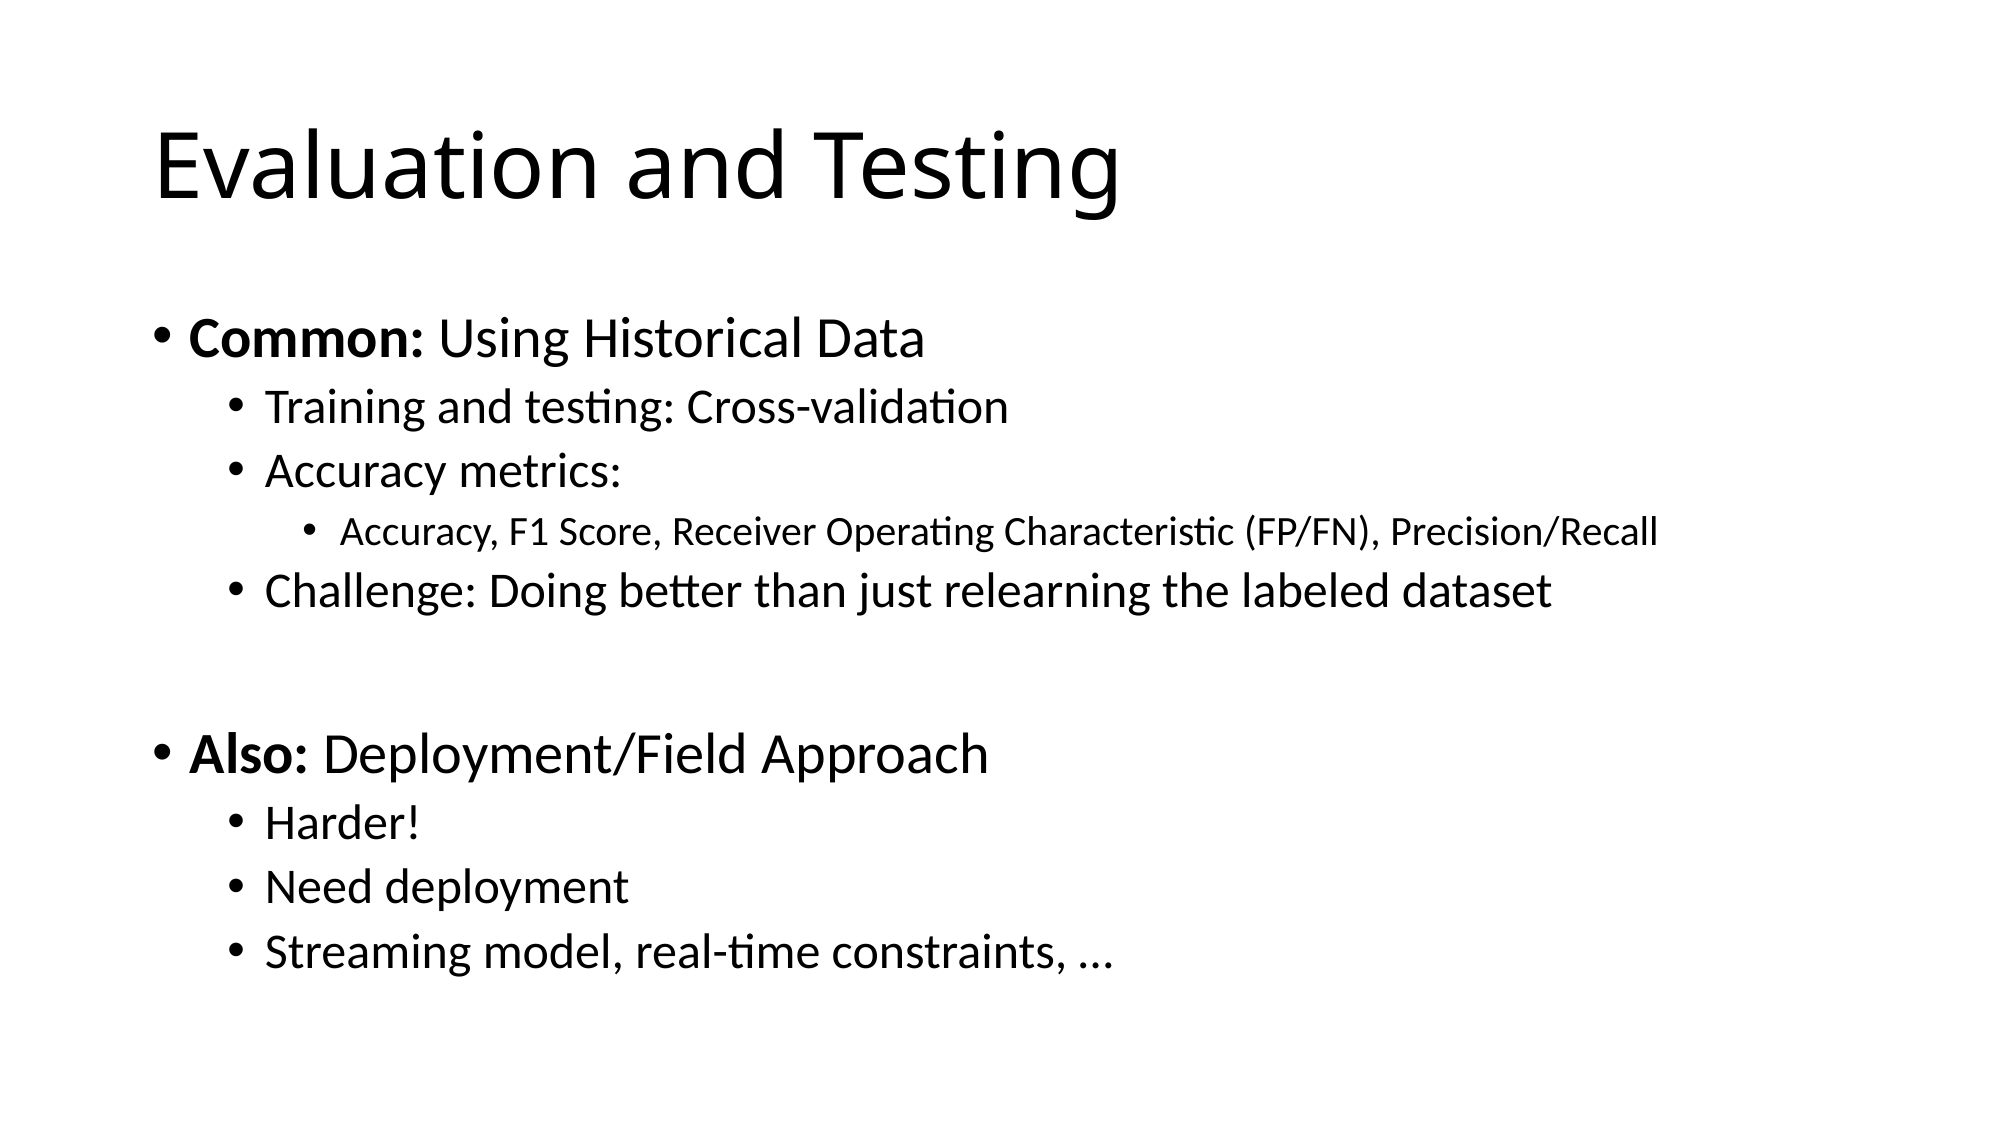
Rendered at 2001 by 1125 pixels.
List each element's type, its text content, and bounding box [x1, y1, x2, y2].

list Common: Using Historical Data Training and testing: Cross-validation Accuracy metrics: Accuracy, F1 Score, Receiver Operating Characteristic (FP/FN), Precision/Recall Challenge: Doing better than just relearning the labeled dataset Also: Deployment/Field Approach Harder! Need deployment Streaming model, real-time constraints, … [137, 299, 1863, 1014]
title Evaluation and Testing [137, 59, 1863, 278]
